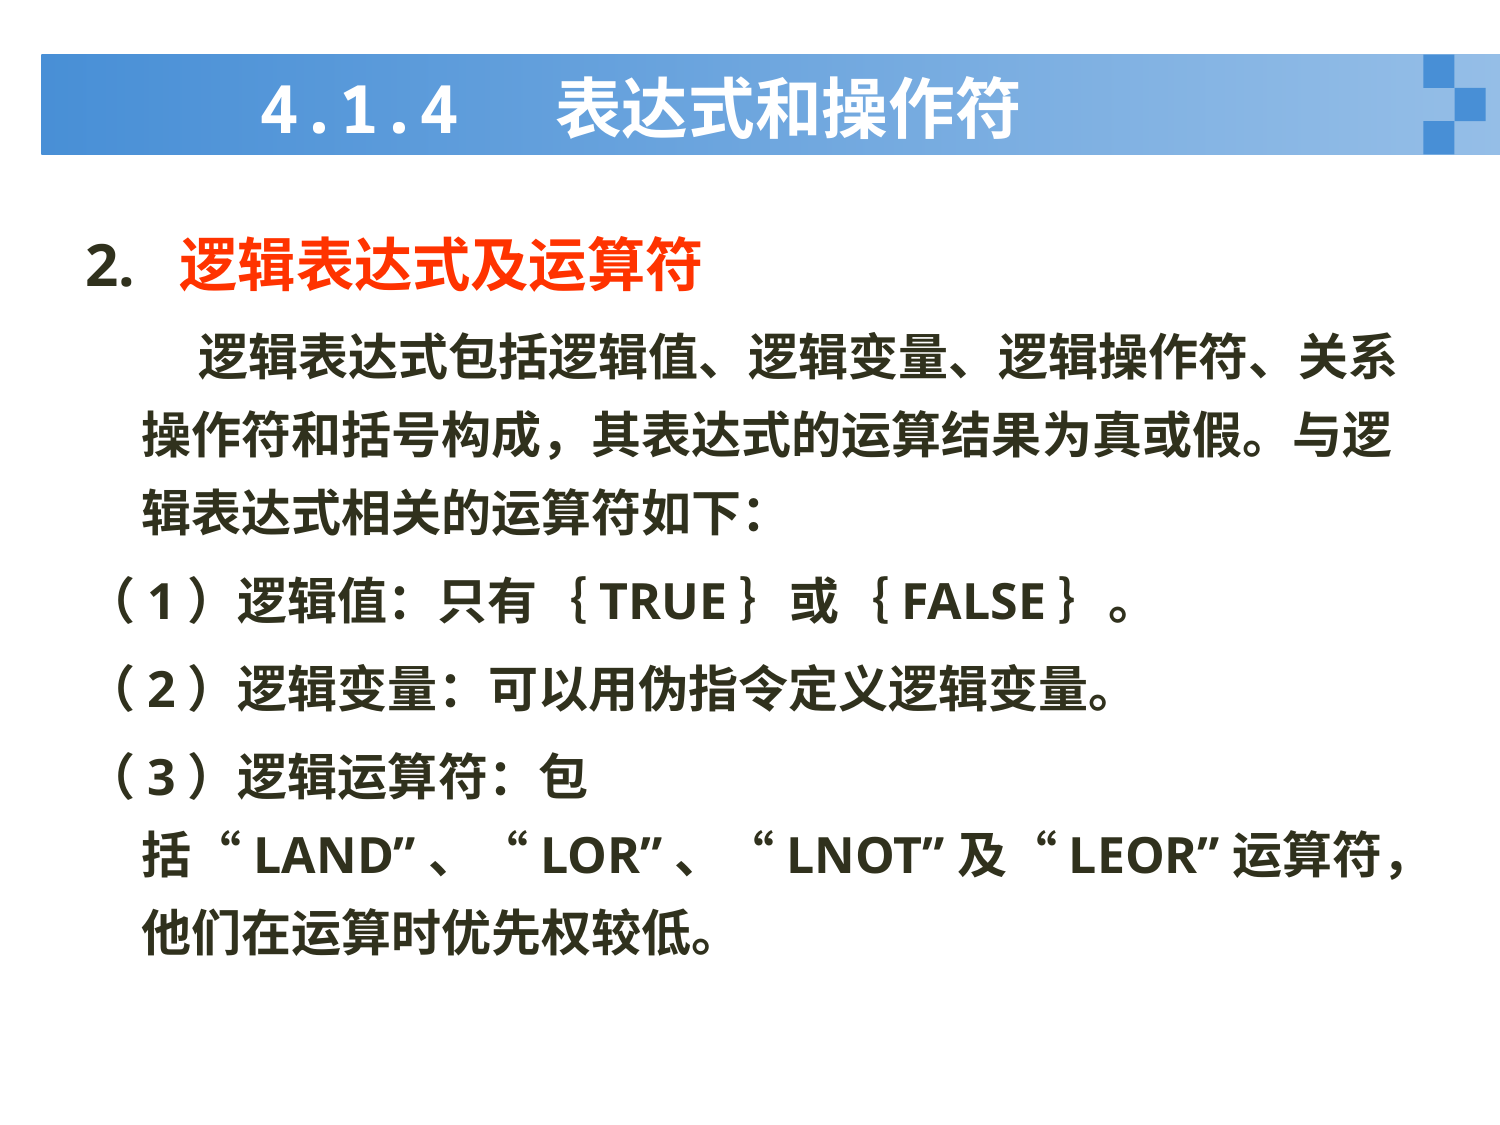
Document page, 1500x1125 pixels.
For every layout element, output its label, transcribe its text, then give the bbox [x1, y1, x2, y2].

list 2. 逻辑表达式及运算符 逻辑表达式包括逻辑值、逻辑变量、逻辑操作符、关系操作符和括号构成，其表达式的运算结果为真或假。与逻辑表达式相关的运算符如下： （1）逻辑值：只有｛TRUE｝或｛FALSE｝。 （2）逻辑变量：可以用伪指令定义逻辑变量。 （3）逻辑运算符：包括“LAND”、“LOR”、“LNOT”及“LEOR”运算符，他们在运算时优先权较低。 [70, 199, 1421, 1061]
title 4.1.4 表达式和操作符 [53, 78, 1229, 216]
